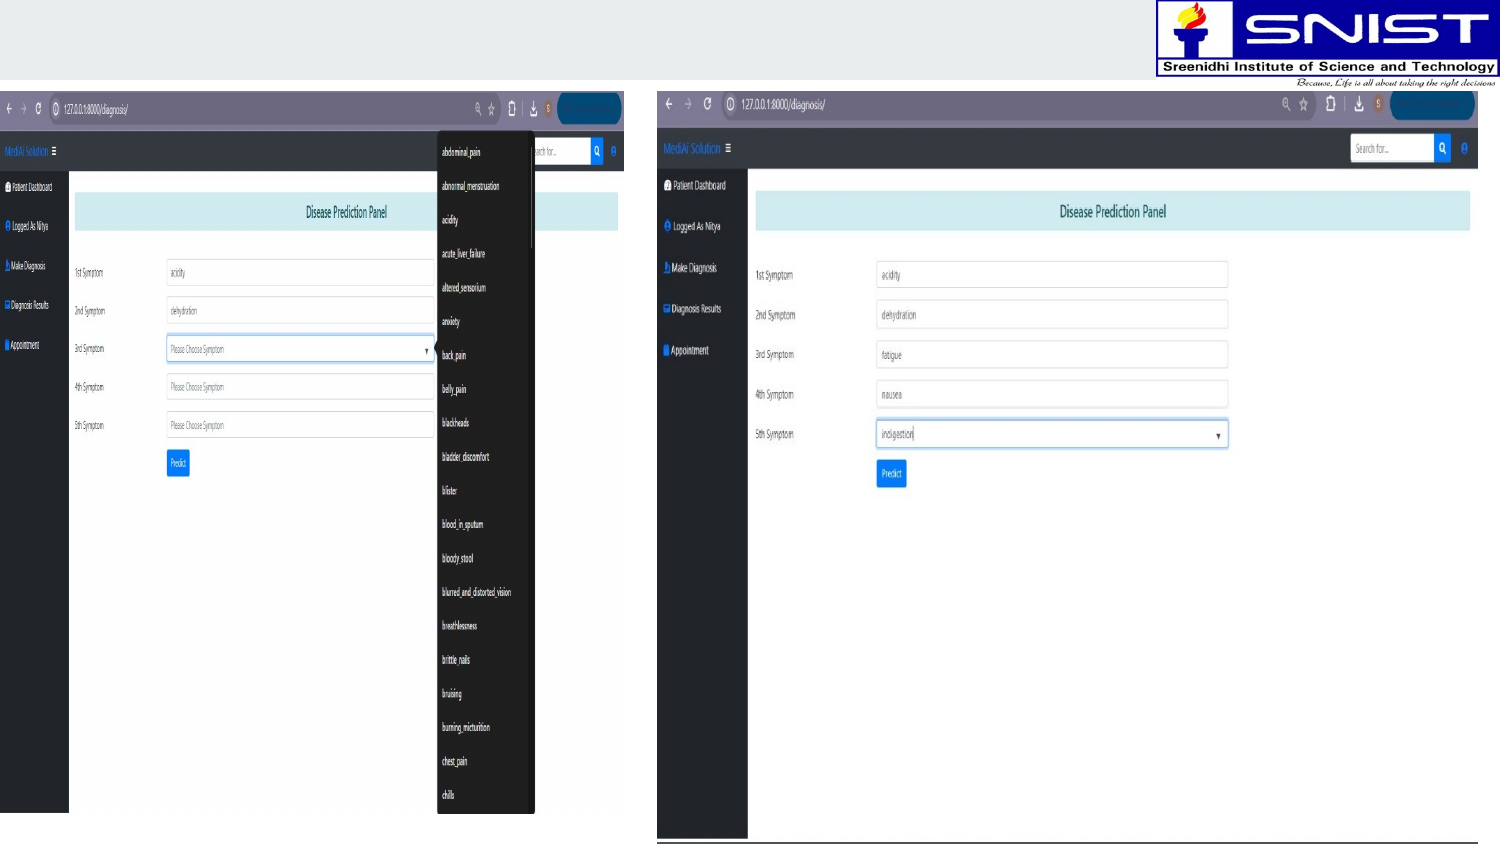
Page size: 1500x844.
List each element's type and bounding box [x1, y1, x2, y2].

picture [0, 90, 624, 814]
picture [1156, 0, 1500, 89]
picture [656, 90, 1479, 844]
